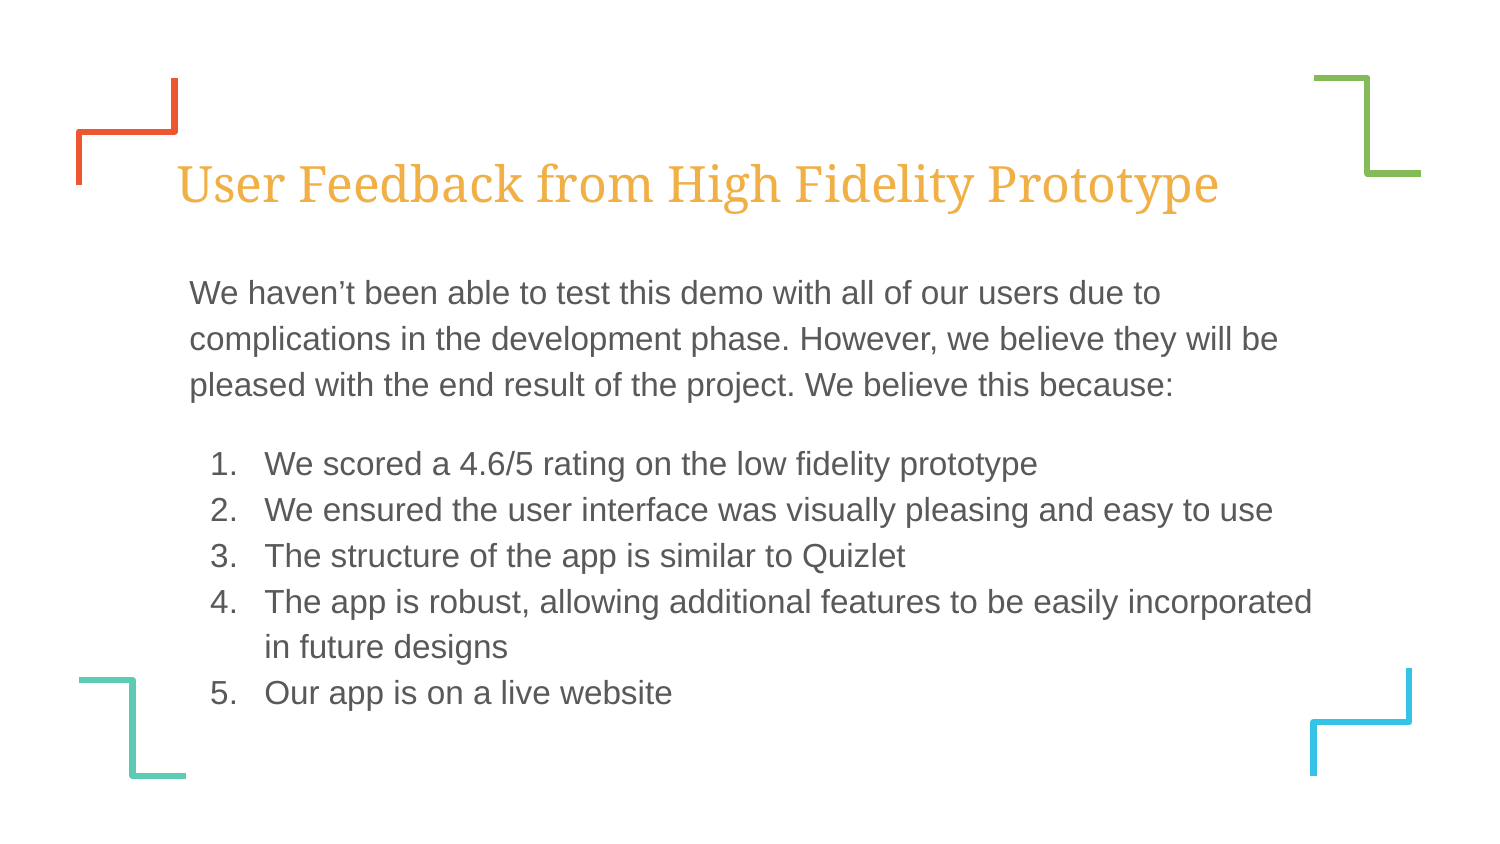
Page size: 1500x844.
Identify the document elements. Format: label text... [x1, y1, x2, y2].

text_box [72, 83, 181, 180]
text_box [1313, 77, 1422, 174]
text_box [78, 679, 187, 777]
list We haven’t been able to test this demo with all of our users due to complications in the development phase. However, we believe they will be pleased with the end result of the project. We believe this because: We scored a 4.6/5 rating on the low fidelity prototype We ensured the user interface was visually pleasing and easy to use The structure of the app is similar to Quizlet The app is robust, allowing additional features to be easily incorporated in future designs Our app is on a live website [174, 250, 1355, 727]
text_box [1307, 673, 1416, 771]
title User Feedback from High Fidelity Prototype [162, 137, 1377, 218]
